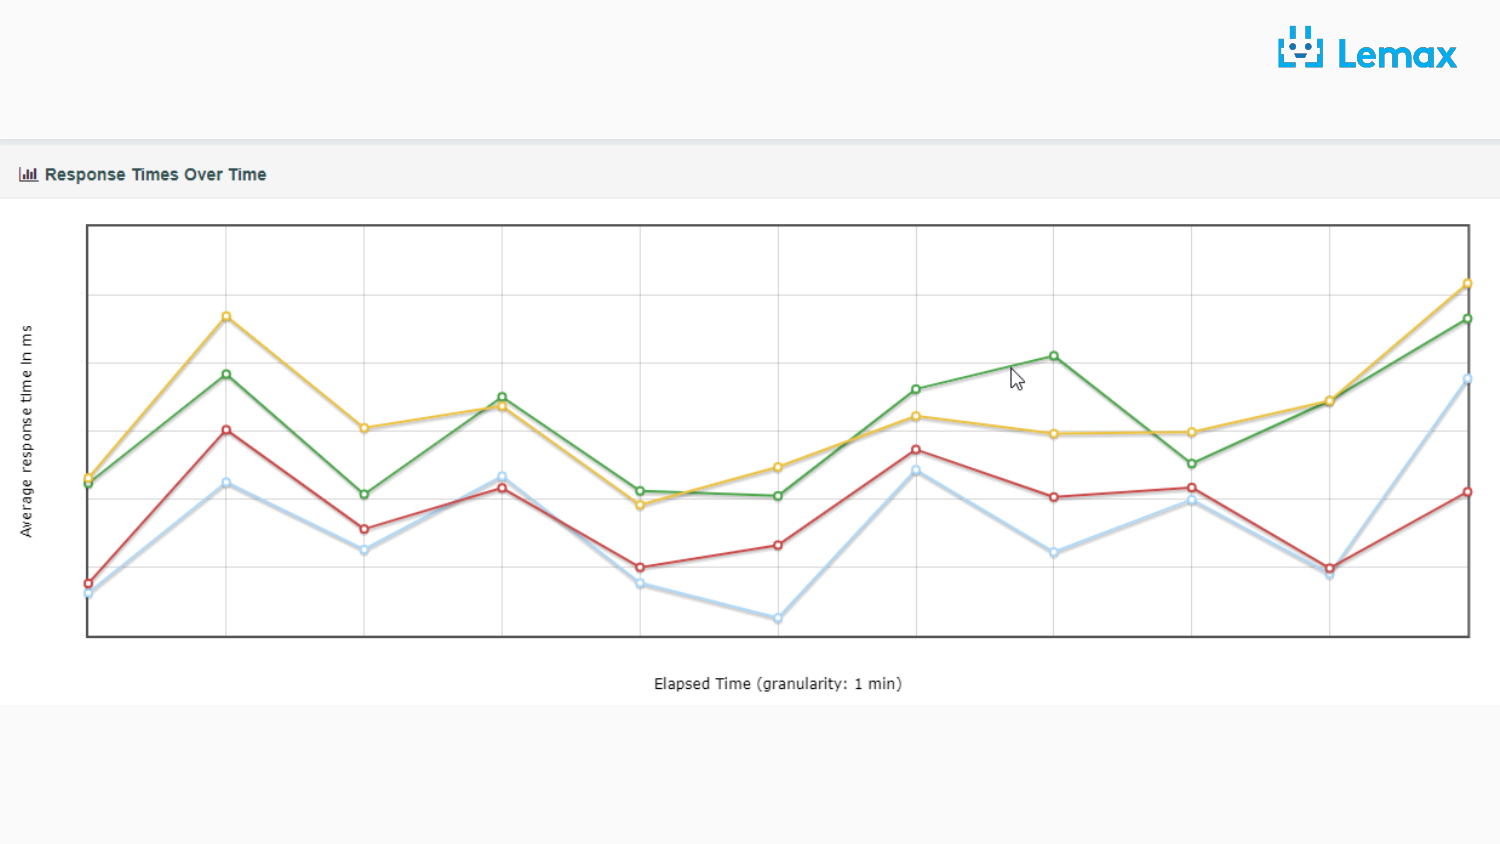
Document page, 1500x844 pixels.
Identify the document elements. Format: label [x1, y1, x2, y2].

picture [1267, 13, 1464, 91]
picture [0, 138, 1500, 705]
